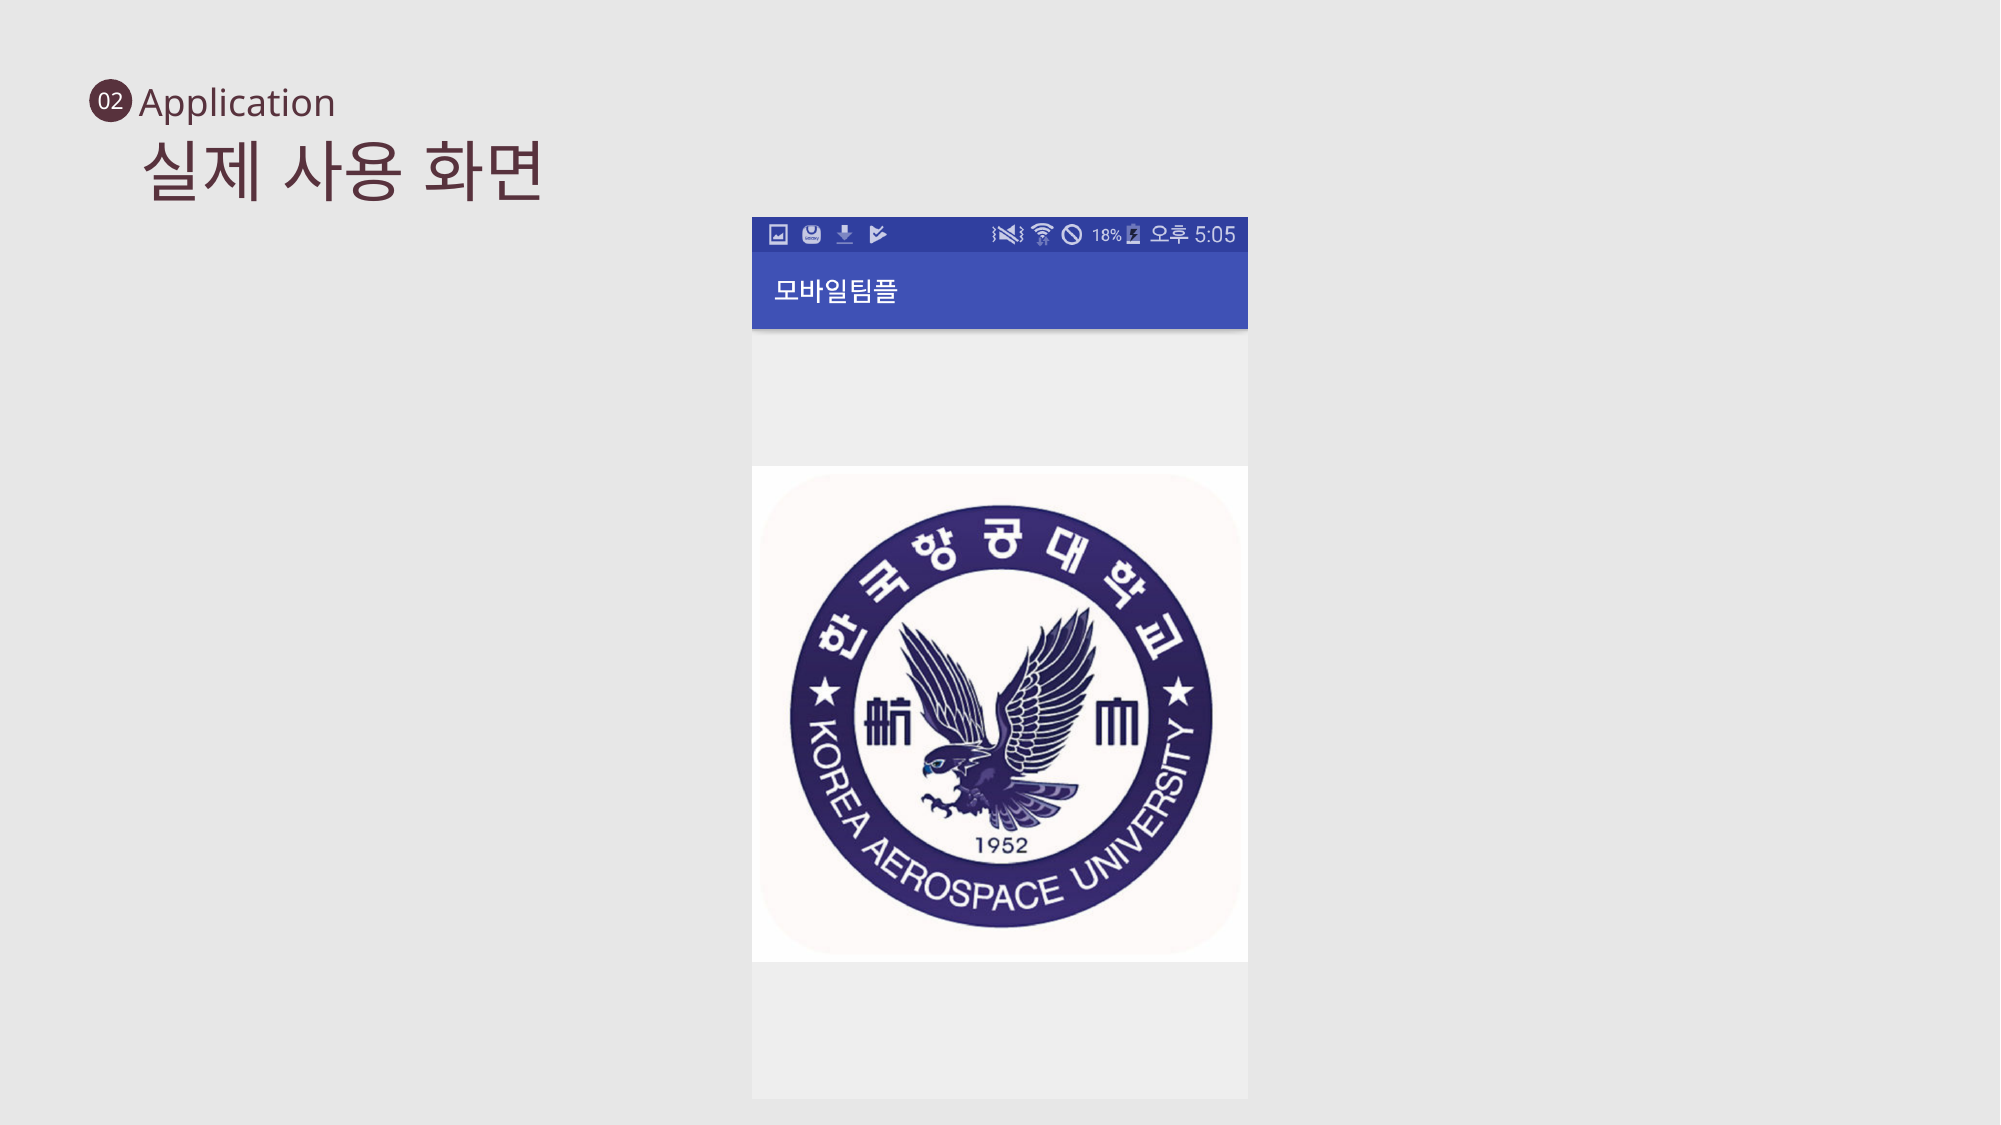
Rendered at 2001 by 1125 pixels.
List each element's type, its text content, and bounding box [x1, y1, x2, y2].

picture [752, 217, 1248, 1099]
text_box 실제 사용 화면 [125, 137, 563, 217]
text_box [82, 70, 343, 132]
